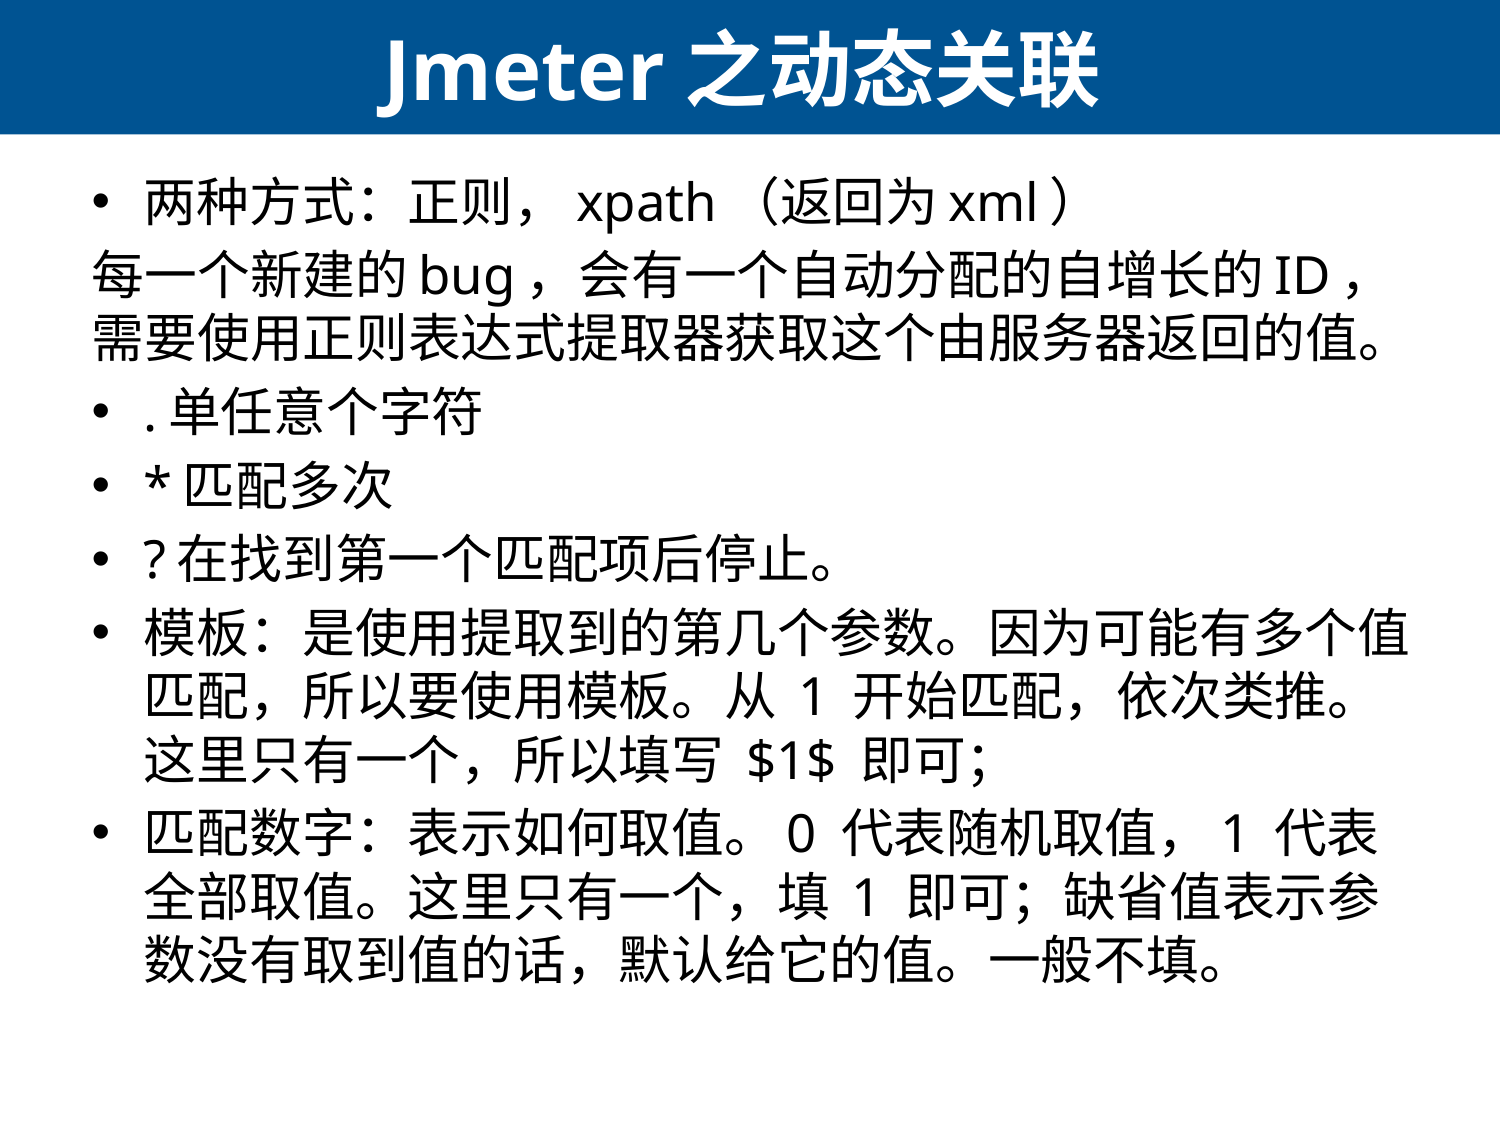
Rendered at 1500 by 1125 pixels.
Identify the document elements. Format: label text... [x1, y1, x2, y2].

title Jmeter之动态关联 [2, 0, 1483, 135]
list 两种方式：正则，xpath（返回为xml） 每一个新建的bug，会有一个自动分配的自增长的ID，需要使用正则表达式提取器获取这个由服务器返回的值。 .单任意个字符 *匹配多次 ?在找到第一个匹配项后停止。 模板：是使用提取到的第几个参数。因为可能有多个值匹配，所以要使用模板。从 1 开始匹配，依次类推。这里只有一个，所以填写 $1$ 即可； 匹配数字：表示如何取值。0 代表随机取值，1 代表全部取值。这里只有一个，填 1 即可；缺省值表示参数没有取到值的话，默认给它的值。一般不填。 [76, 160, 1427, 1041]
